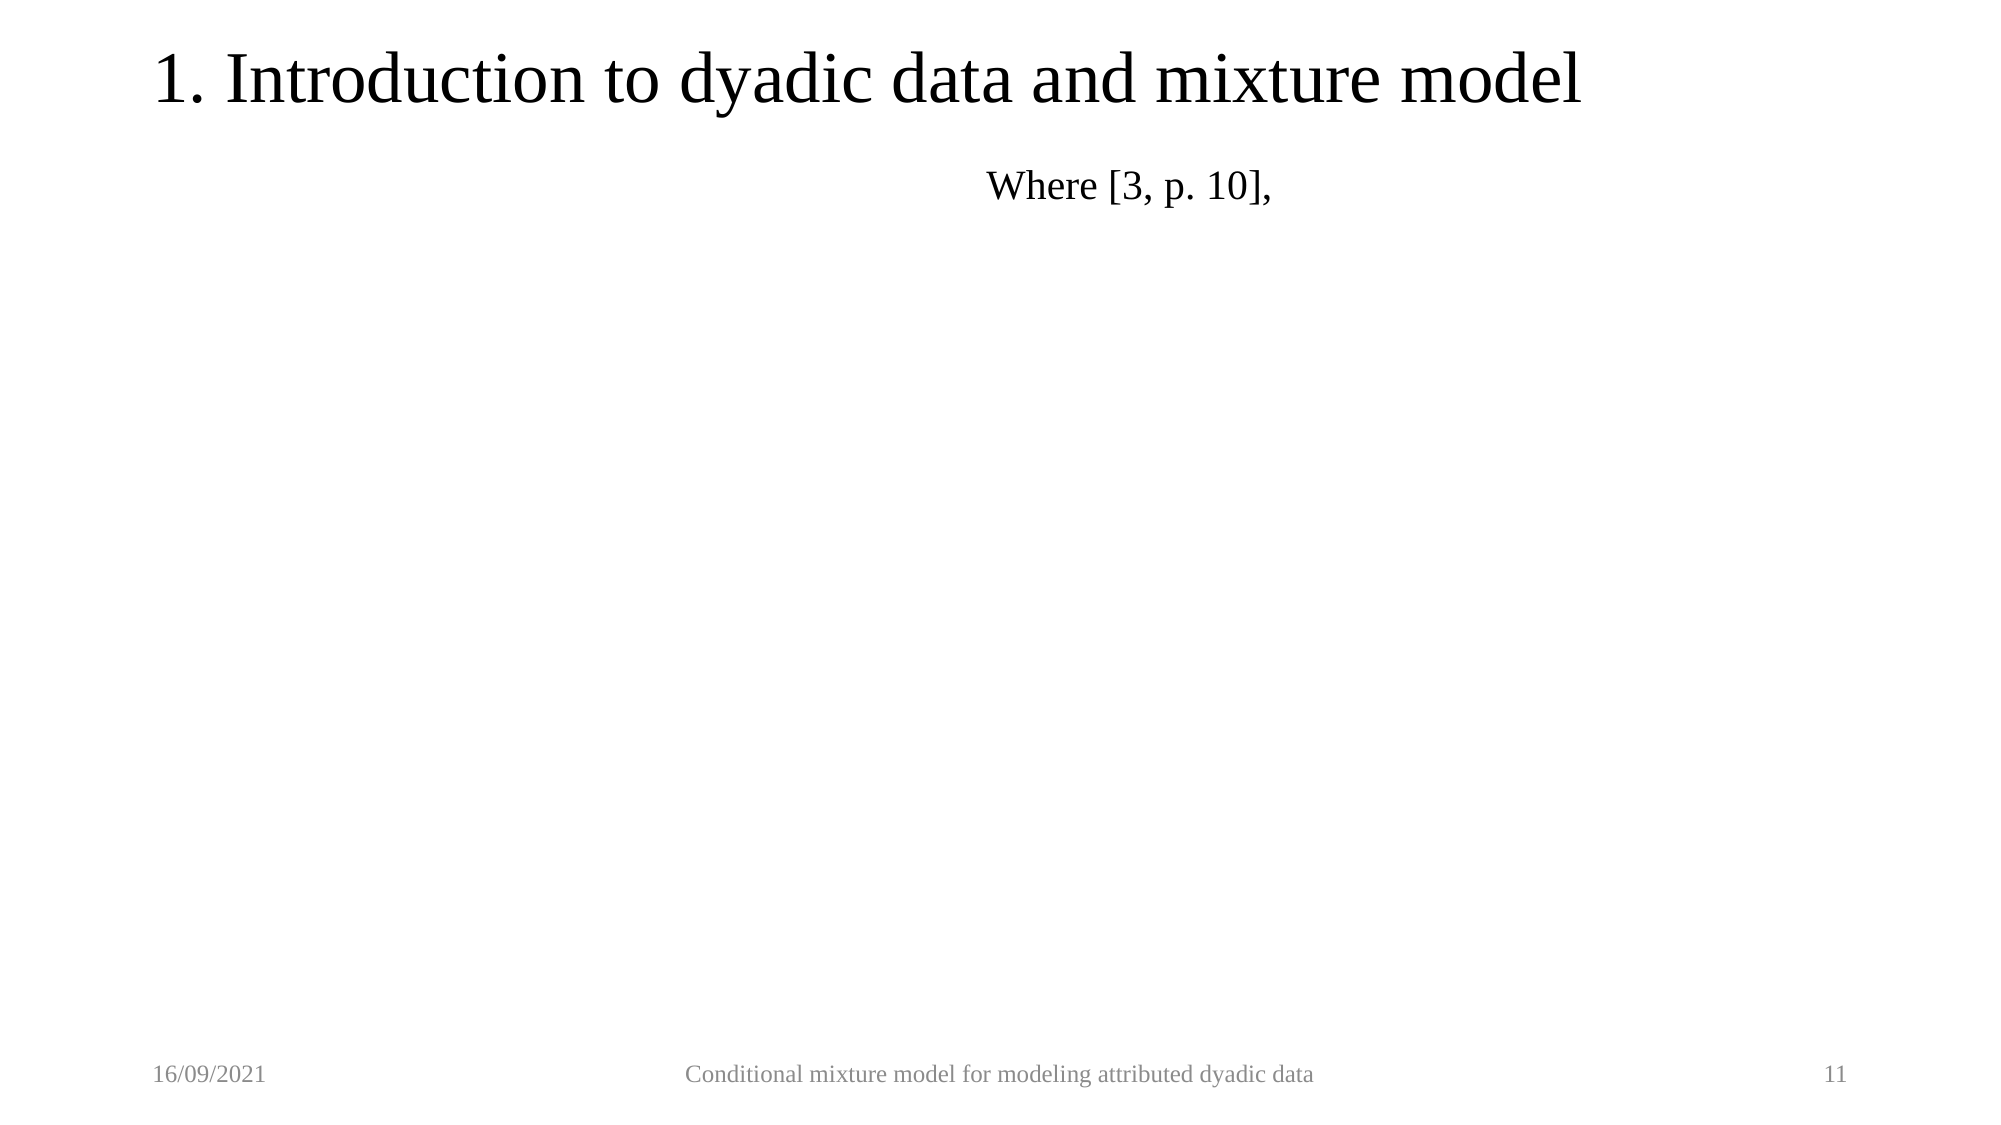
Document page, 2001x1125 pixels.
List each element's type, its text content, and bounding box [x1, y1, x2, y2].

slide_number 11 [1412, 1042, 1863, 1103]
title 1. Introduction to dyadic data and mixture model [137, 19, 1863, 128]
footer Conditional mixture model for modeling attributed dyadic data [662, 1042, 1338, 1103]
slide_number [137, 1042, 588, 1103]
